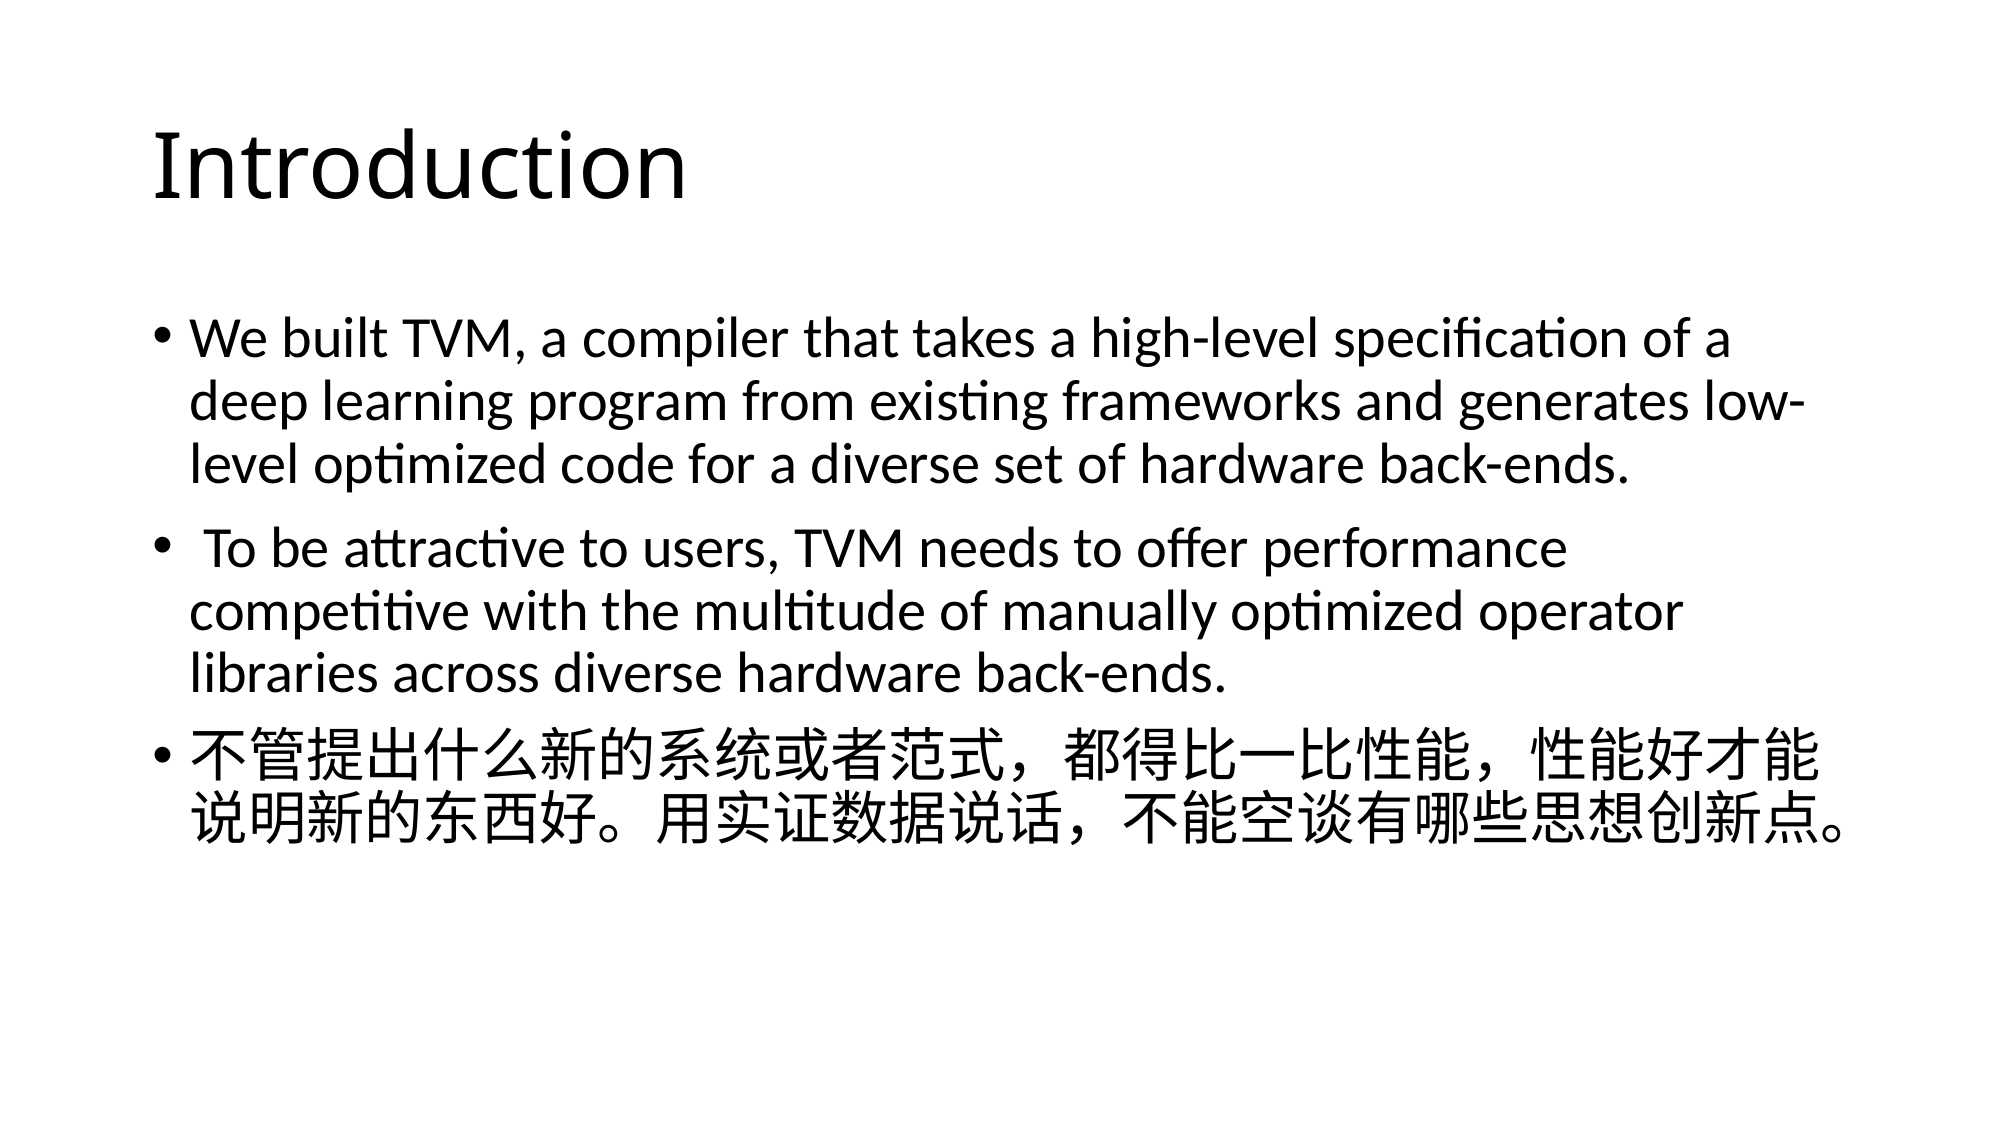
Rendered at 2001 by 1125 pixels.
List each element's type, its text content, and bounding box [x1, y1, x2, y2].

list We built TVM, a compiler that takes a high-level specification of a deep learning program from existing frameworks and generates low-level optimized code for a diverse set of hardware back-ends. To be attractive to users, TVM needs to offer performance competitive with the multitude of manually optimized operator libraries across diverse hardware back-ends. 不管提出什么新的系统或者范式，都得比一比性能，性能好才能说明新的东西好。用实证数据说话，不能空谈有哪些思想创新点。 [137, 299, 1863, 1014]
title Introduction [137, 59, 1863, 278]
